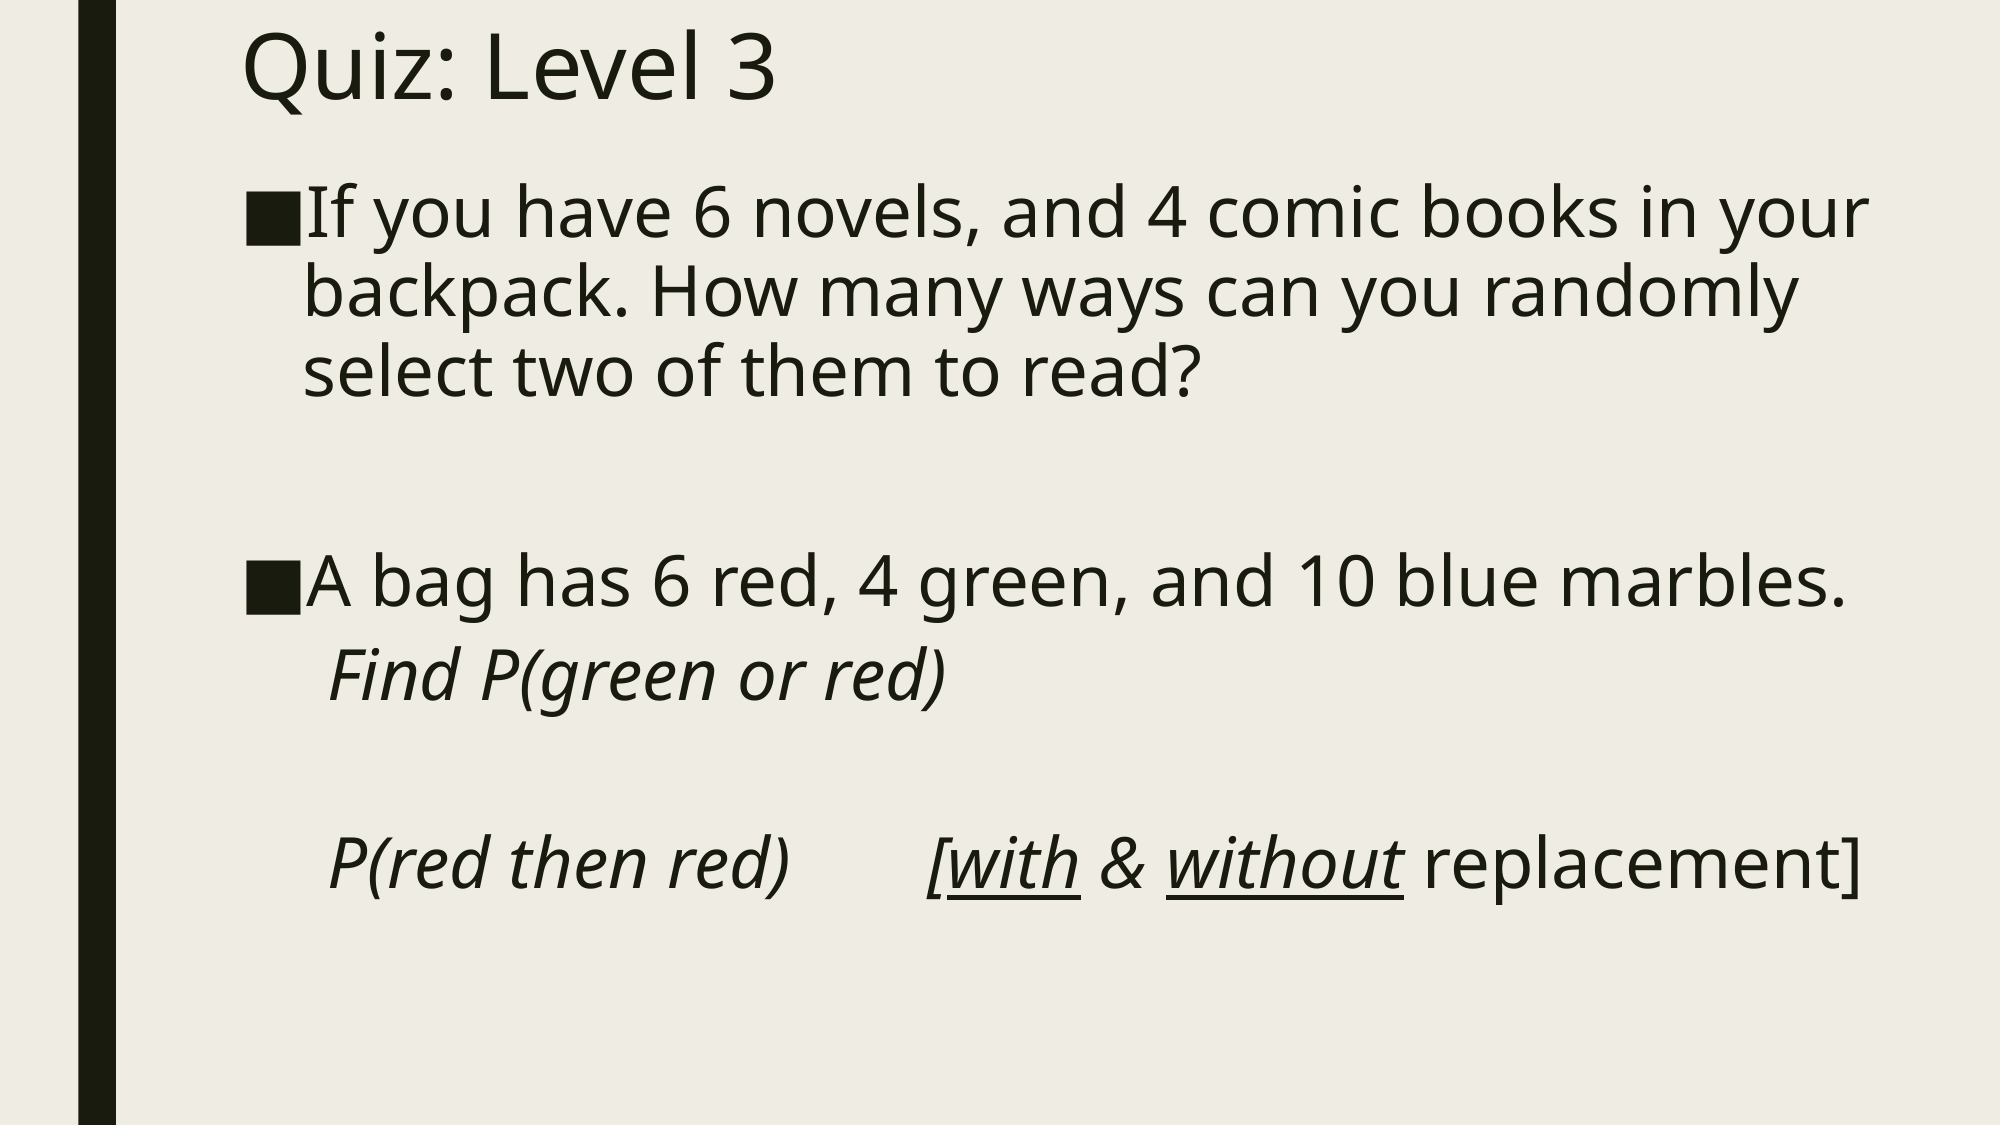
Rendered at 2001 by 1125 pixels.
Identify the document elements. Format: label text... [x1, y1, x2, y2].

title Quiz: Level 3 [225, 14, 1800, 165]
list If you have 6 novels, and 4 comic books in your backpack. How many ways can you randomly select two of them to read? A bag has 6 red, 4 green, and 10 blue marbles. Find P(green or red) P(red then red) [with & without replacement] [225, 165, 2000, 1095]
